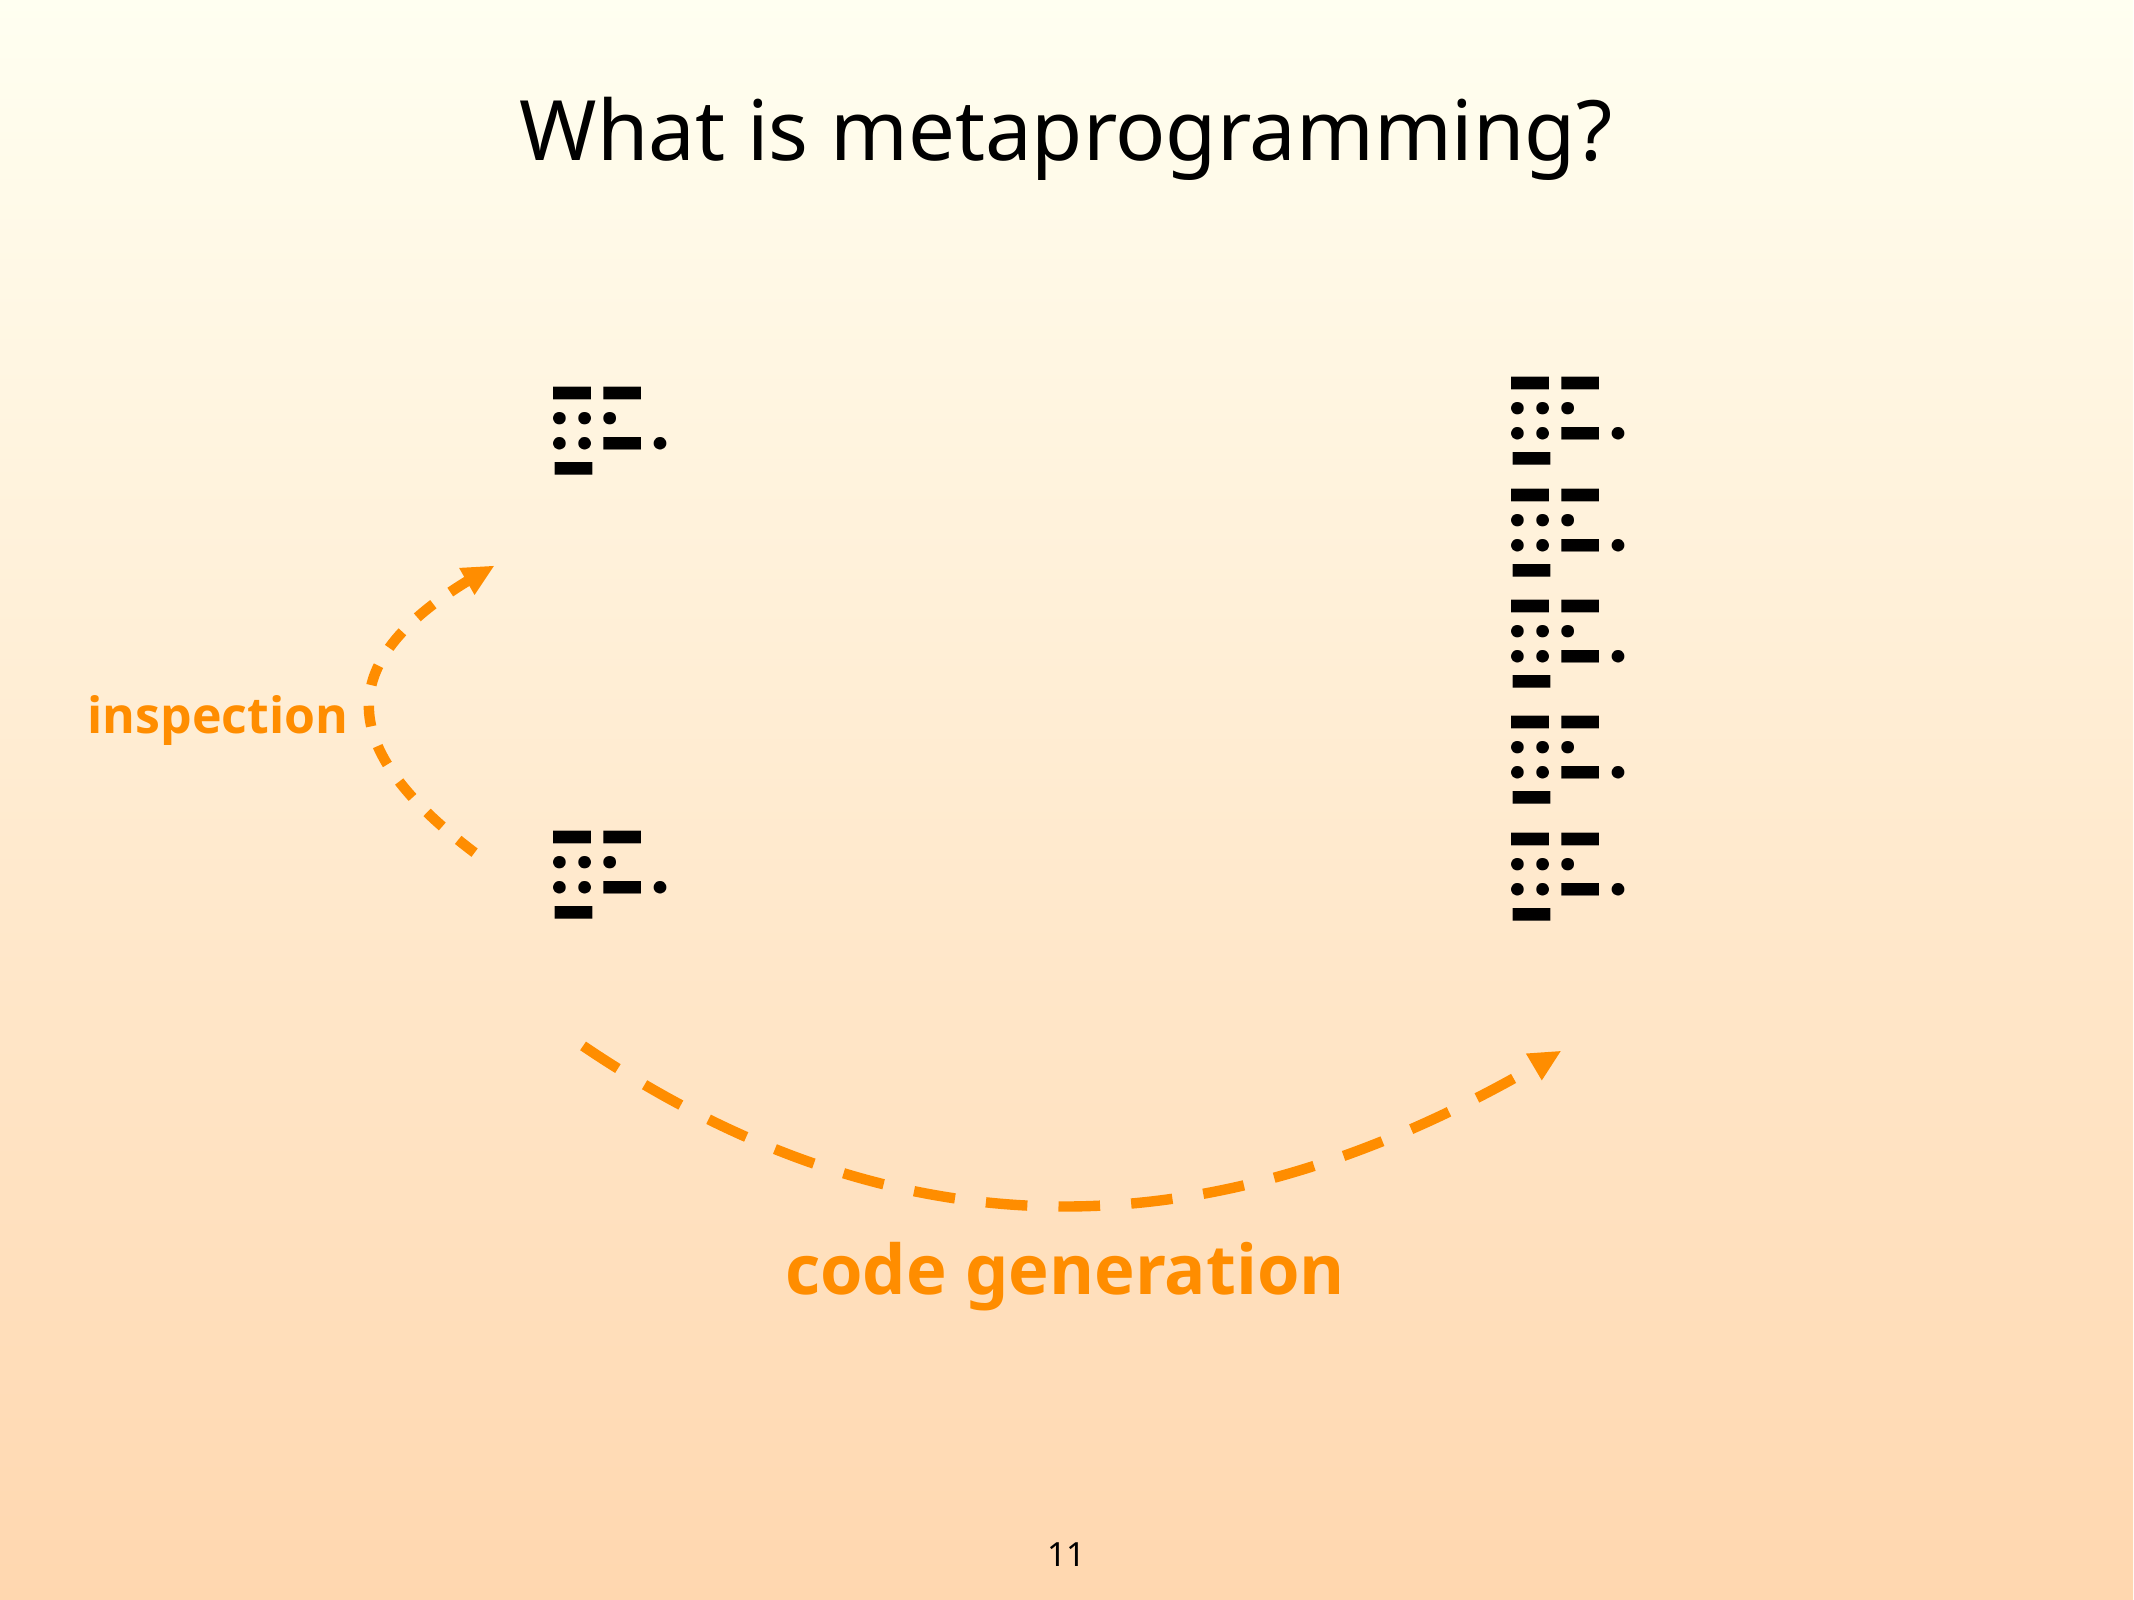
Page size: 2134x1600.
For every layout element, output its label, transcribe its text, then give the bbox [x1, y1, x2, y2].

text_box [582, 1045, 1561, 1317]
title What is metaprogramming? [155, 41, 1978, 213]
slide_number 11 [1037, 1524, 1095, 1579]
picture [533, 799, 685, 951]
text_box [1491, 345, 1643, 953]
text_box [43, 565, 495, 861]
picture [533, 355, 685, 506]
